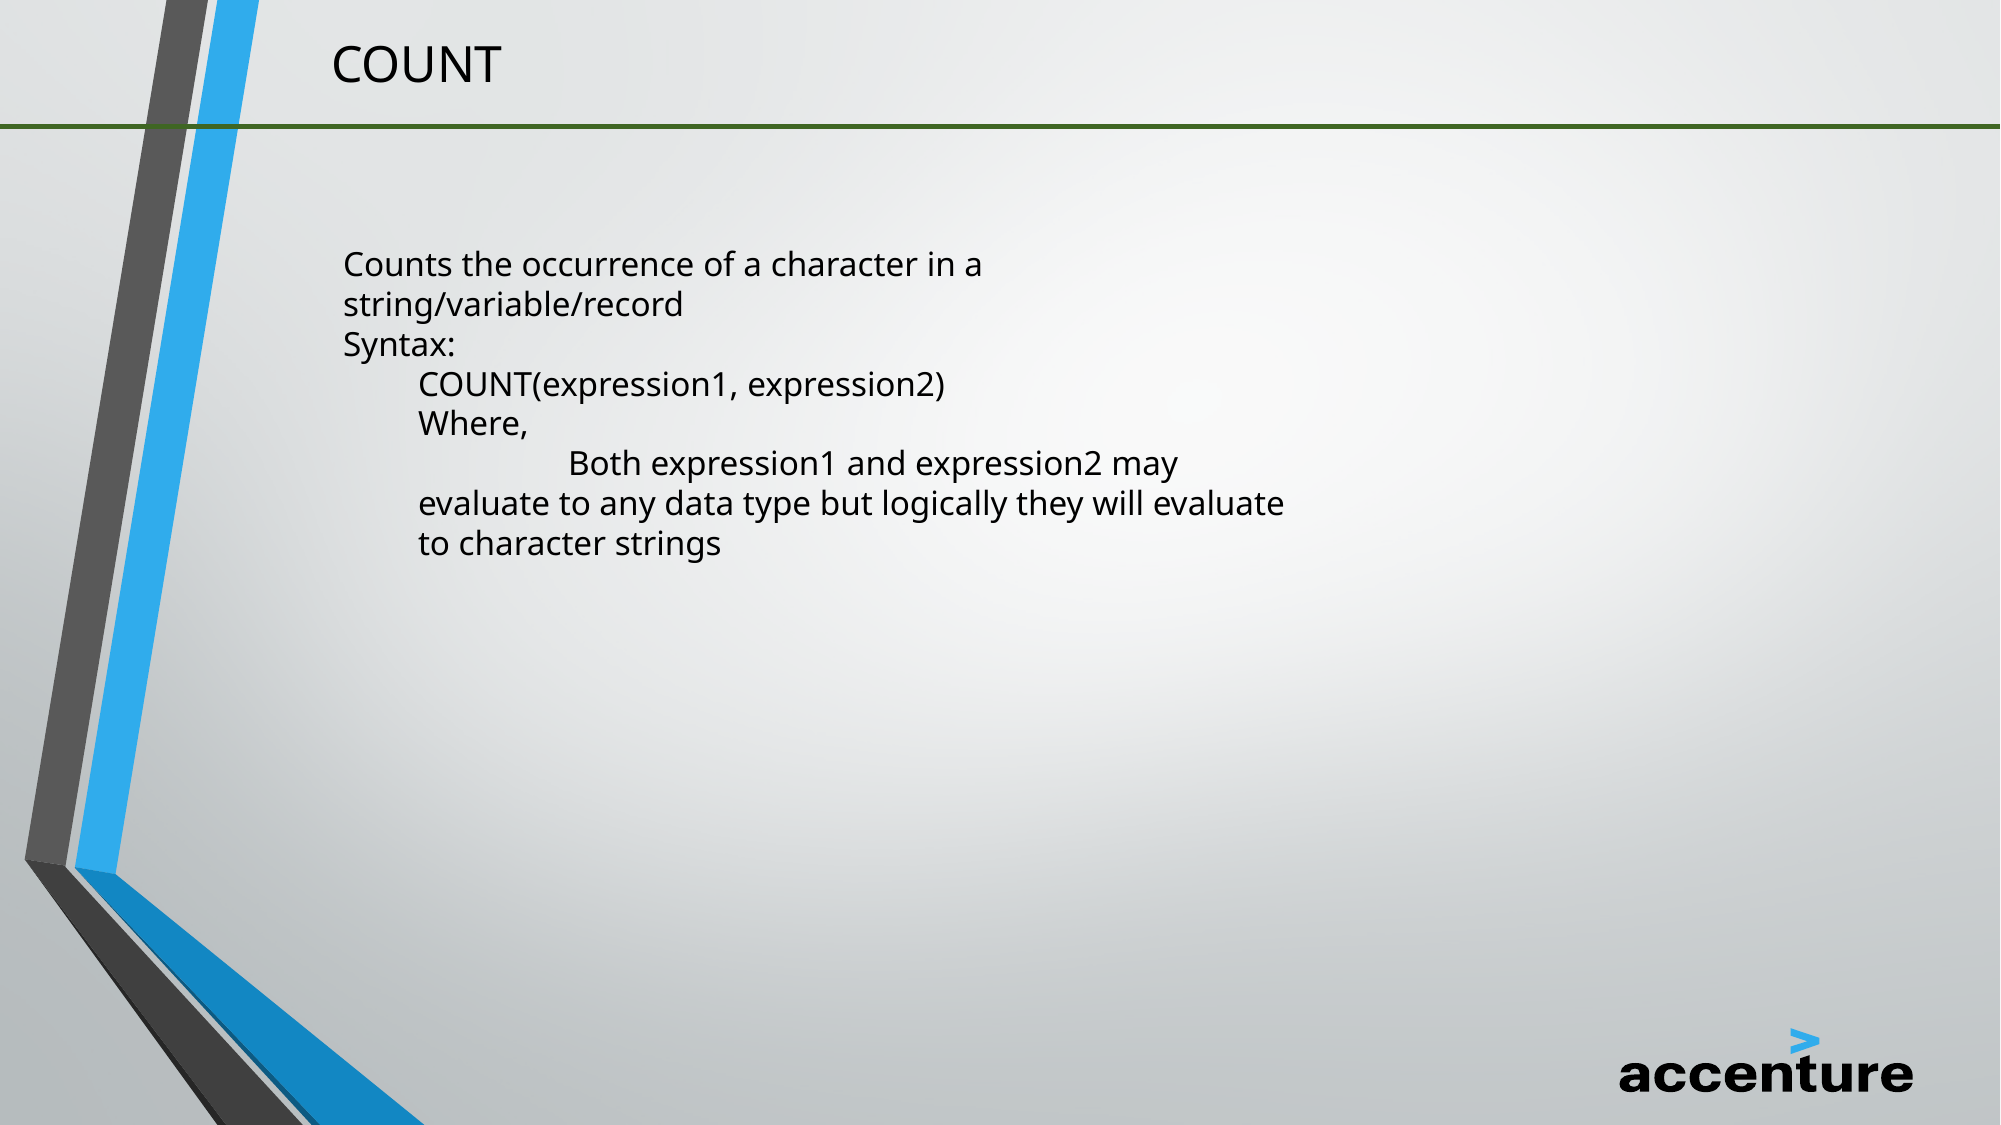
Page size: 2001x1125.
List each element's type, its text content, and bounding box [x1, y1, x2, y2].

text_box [1619, 1027, 1914, 1094]
text_box Counts the occurrence of a character in a string/variable/record Syntax: COUNT(expression1, expression2) Where, Both expression1 and expression2 may evaluate to any data type but logically they will evaluate to character strings [328, 235, 1329, 610]
title COUNT [309, 17, 524, 108]
